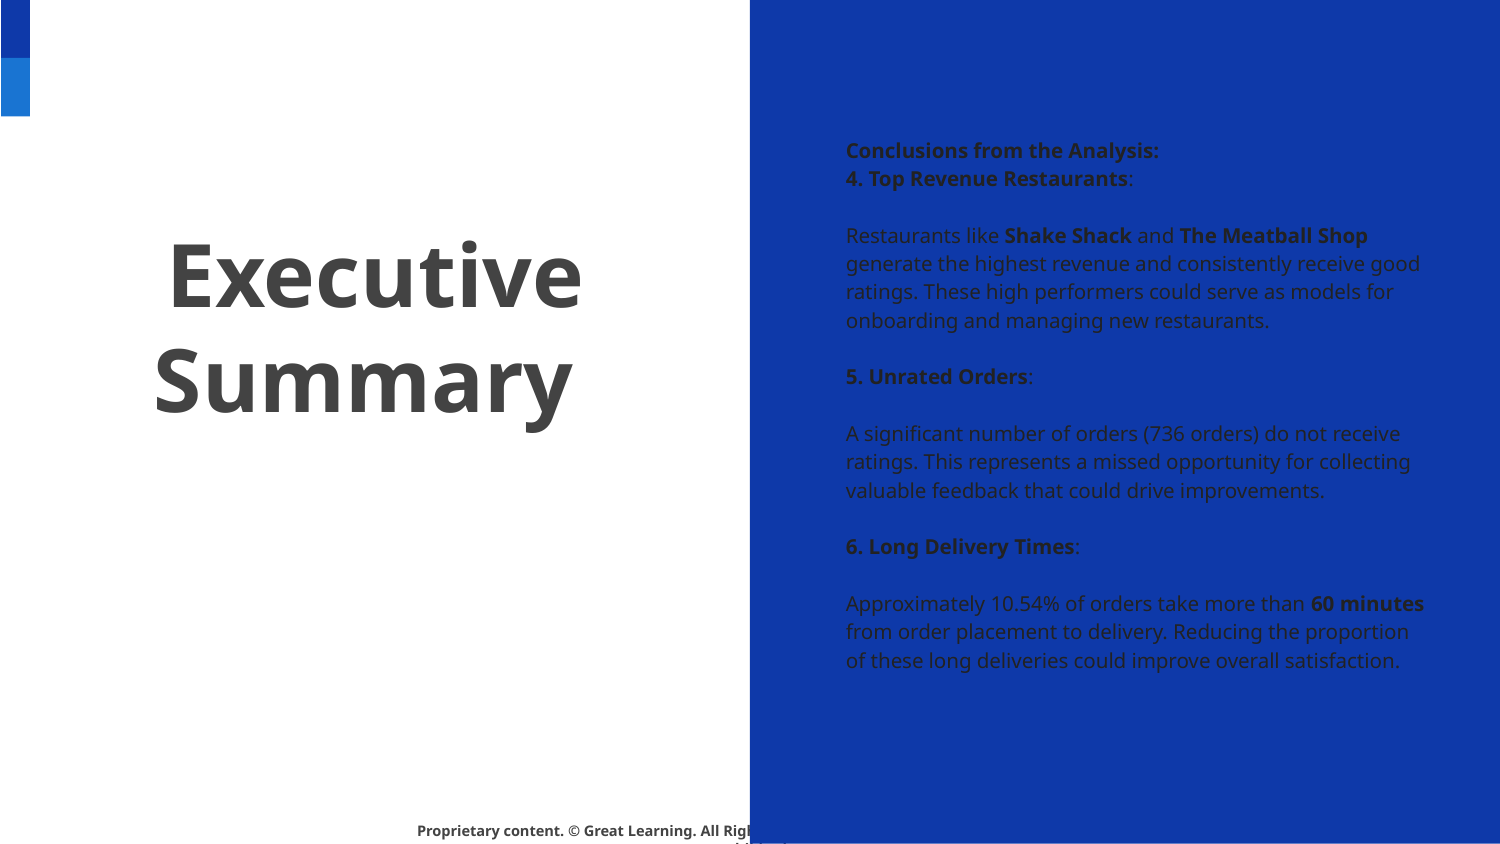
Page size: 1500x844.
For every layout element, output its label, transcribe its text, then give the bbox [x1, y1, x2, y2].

list Conclusions from the Analysis: 4. Top Revenue Restaurants: Restaurants like Shake Shack and The Meatball Shop generate the highest revenue and consistently receive good ratings. These high performers could serve as models for onboarding and managing new restaurants. 5. Unrated Orders: A significant number of orders (736 orders) do not receive ratings. This represents a missed opportunity for collecting valuable feedback that could drive improvements. 6. Long Delivery Times: Approximately 10.54% of orders take more than 60 minutes from order placement to delivery. Reducing the proportion of these long deliveries could improve overall satisfaction. [810, 118, 1440, 725]
title Executive Summary [43, 202, 708, 446]
